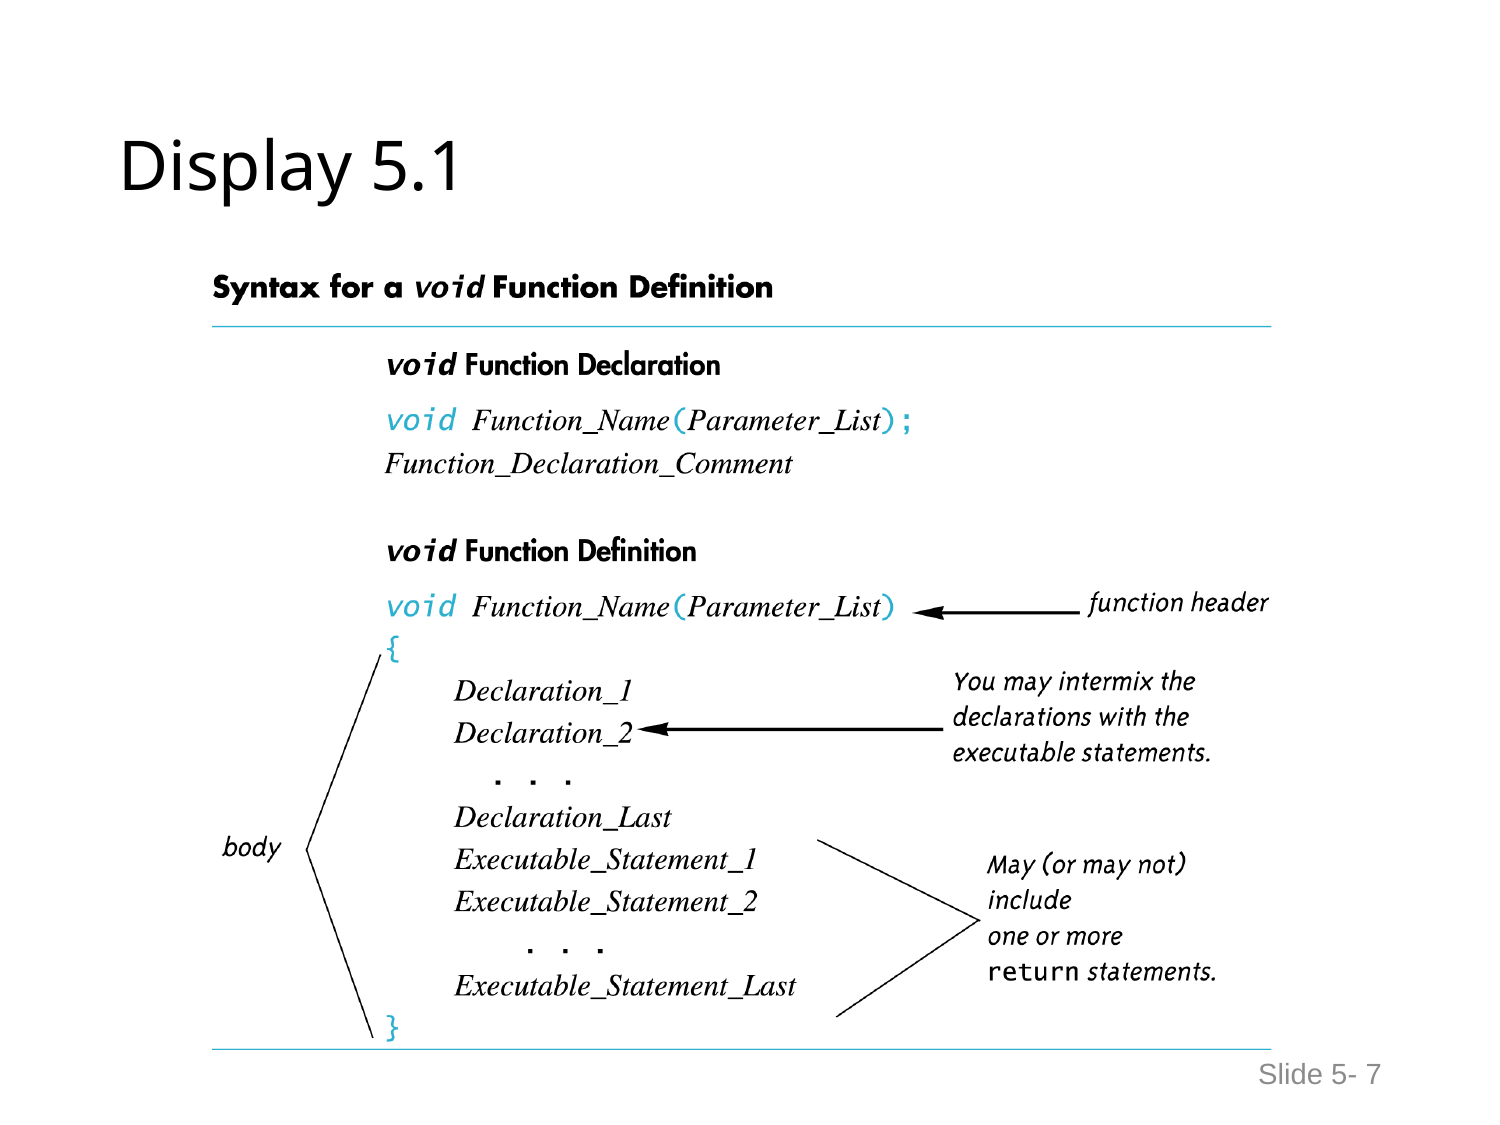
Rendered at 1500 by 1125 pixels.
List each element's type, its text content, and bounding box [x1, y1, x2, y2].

title Display 5.1 [103, 59, 1397, 278]
picture [212, 268, 1272, 1050]
slide_number Slide 5- 7 [1059, 1042, 1397, 1103]
